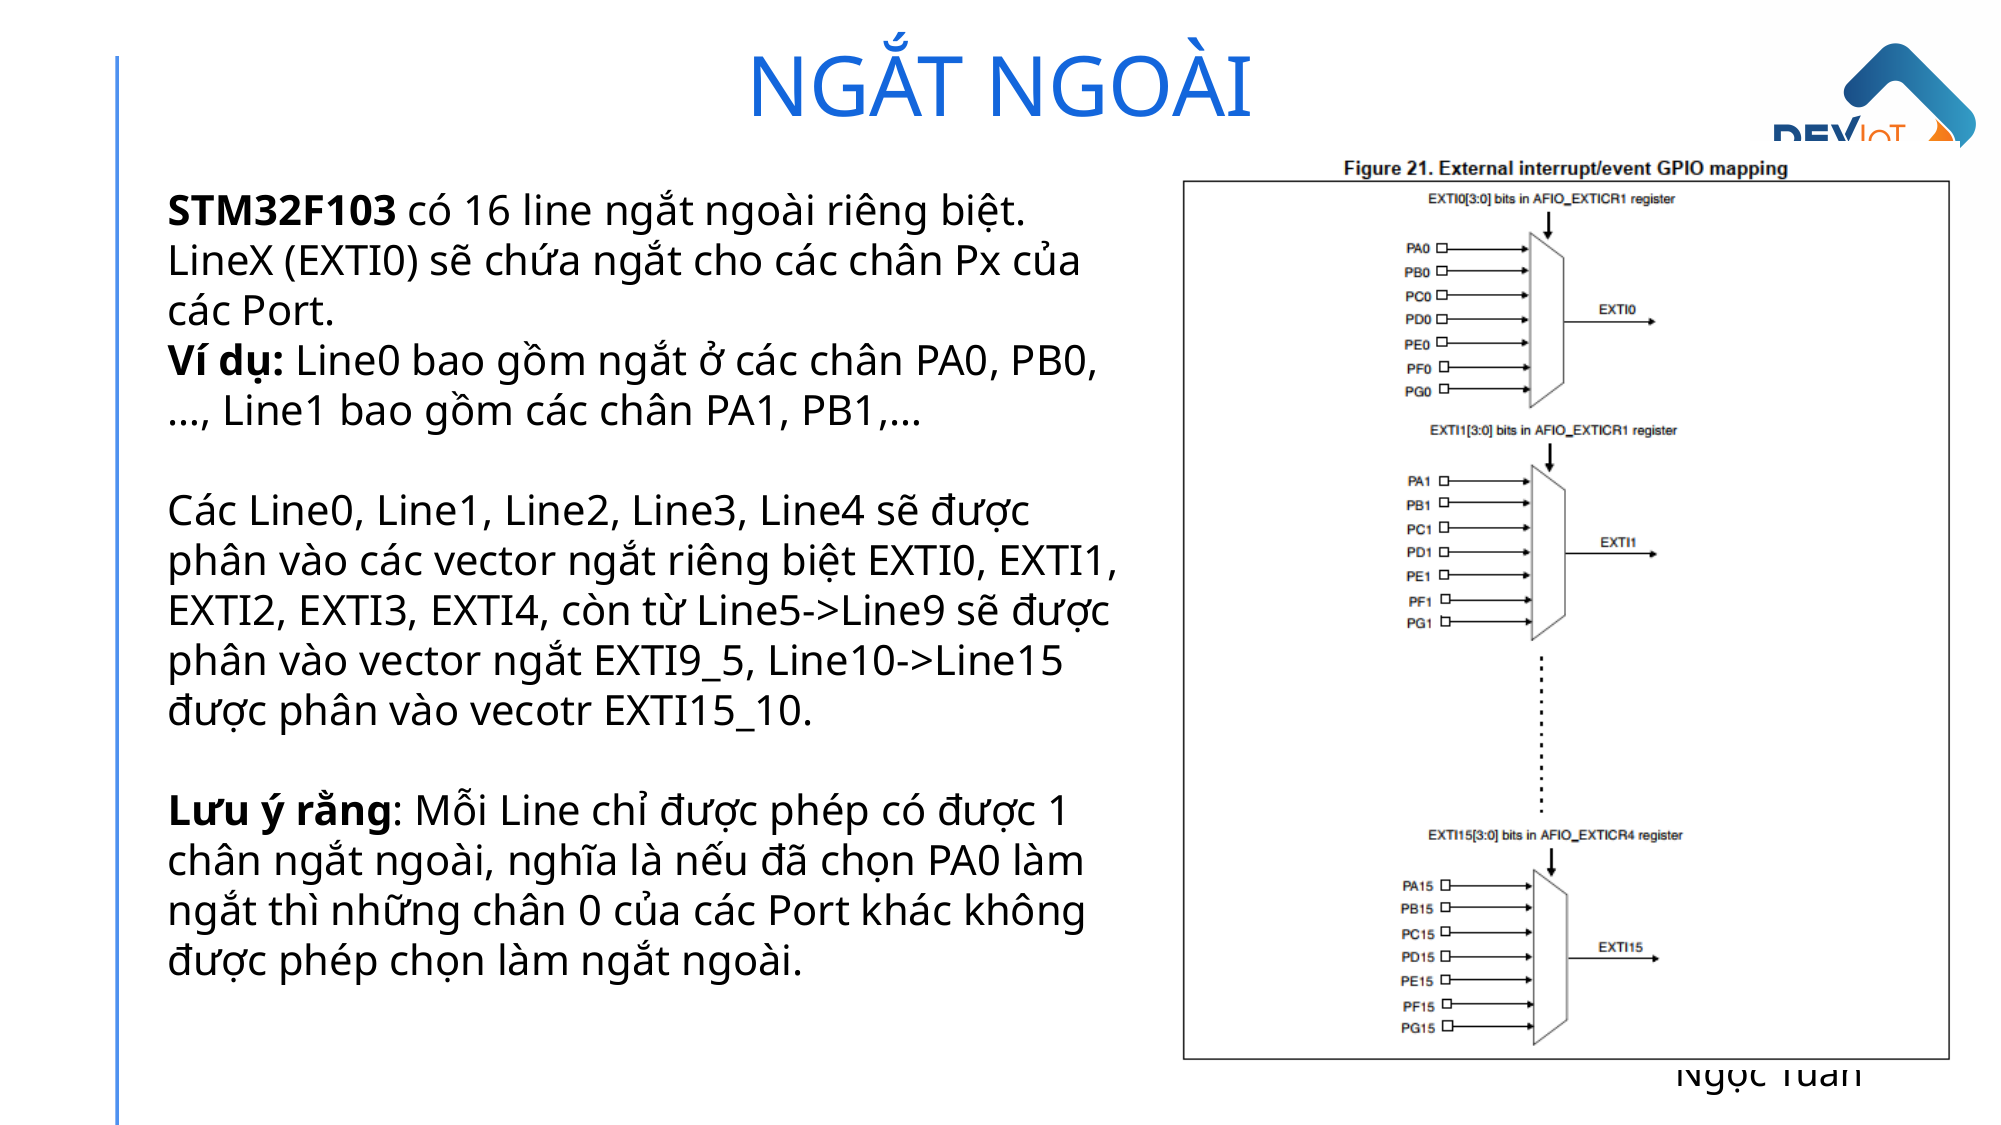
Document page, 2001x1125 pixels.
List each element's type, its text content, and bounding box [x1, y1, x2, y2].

picture [1169, 0, 2000, 1070]
text_box STM32F103 có 16 line ngắt ngoài riêng biệt. LineX (EXTI0) sẽ chứa ngắt cho các chân Px của các Port. Ví dụ: Line0 bao gồm ngắt ở các chân PA0, PB0, …, Line1 bao gồm các chân PA1, PB1,… Các Line0, Line1, Line2, Line3, Line4 sẽ được phân vào các vector ngắt riêng biệt EXTI0, EXTI1, EXTI2, EXTI3, EXTI4, còn từ Line5->Line9 sẽ được phân vào vector ngắt EXTI9_5, Line10->Line15 được phân vào vecotr EXTI15_10. Lưu ý rằng: Mỗi Line chỉ được phép có được 1 chân ngắt ngoài, nghĩa là nếu đã chọn PA0 làm ngắt thì những chân 0 của các Port khác không được phép chọn làm ngắt ngoài. [153, 176, 1153, 992]
text_box NGẮT NGOÀI [251, 25, 1749, 141]
